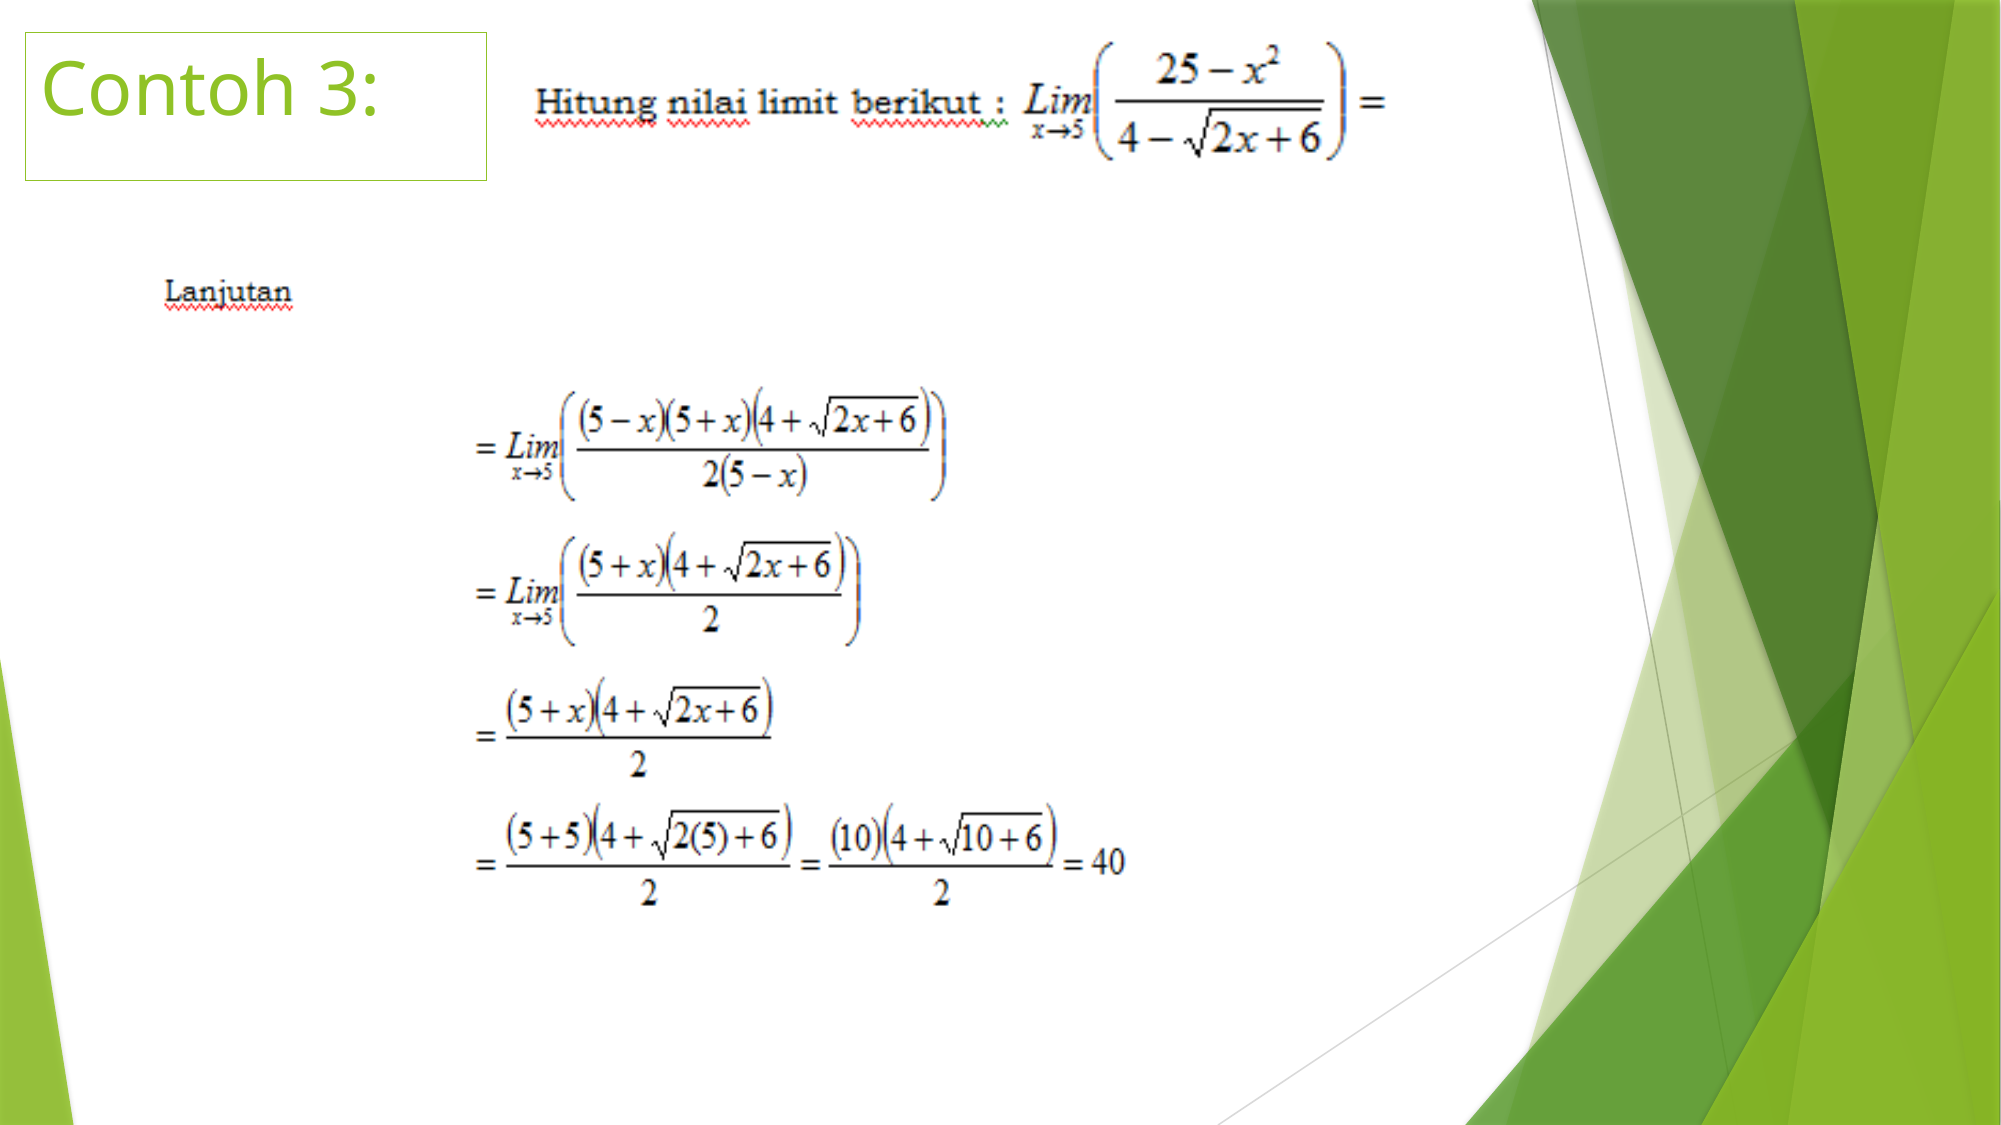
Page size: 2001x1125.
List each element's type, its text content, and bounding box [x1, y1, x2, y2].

title Contoh 3: [25, 32, 487, 181]
picture [510, 32, 1423, 209]
picture [73, 248, 1345, 1002]
